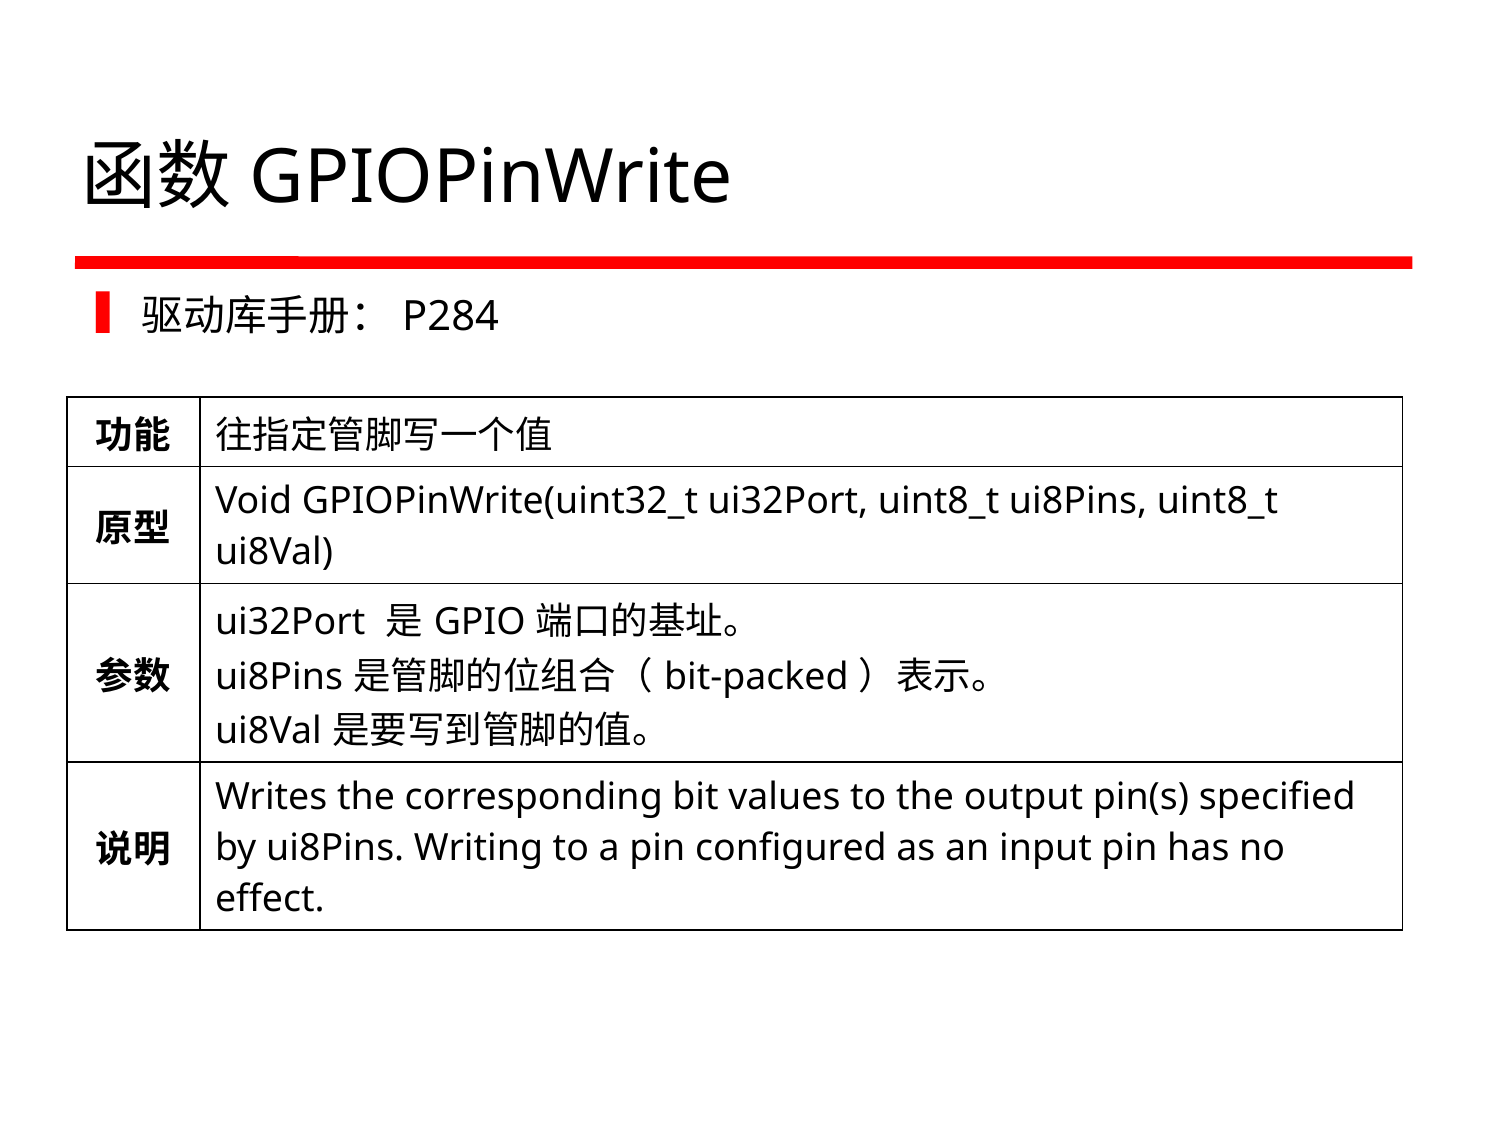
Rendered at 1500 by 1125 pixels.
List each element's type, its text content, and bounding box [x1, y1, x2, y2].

table_cell ui32Port 是GPIO端口的基址。 ui8Pins是管脚的位组合（bit-packed）表示。 ui8Val是要写到管脚的值。 [201, 584, 1402, 761]
table_cell Void GPIOPinWrite(uint32_t ui32Port, uint8_t ui8Pins, uint8_t ui8Val) [201, 467, 1402, 583]
title 函数GPIOPinWrite [66, 37, 1413, 226]
table_cell 说明 [68, 763, 199, 929]
table_header 功能 [68, 398, 199, 466]
table_header 往指定管脚写一个值 [201, 398, 1402, 466]
table_cell Writes the corresponding bit values to the output pin(s) specified by ui8Pins. Writing to a pin configured as an input pin has no effect. [201, 763, 1402, 929]
table_cell 原型 [68, 467, 199, 583]
list 驱动库手册：P284 [70, 280, 1500, 362]
table_cell 参数 [68, 584, 199, 761]
